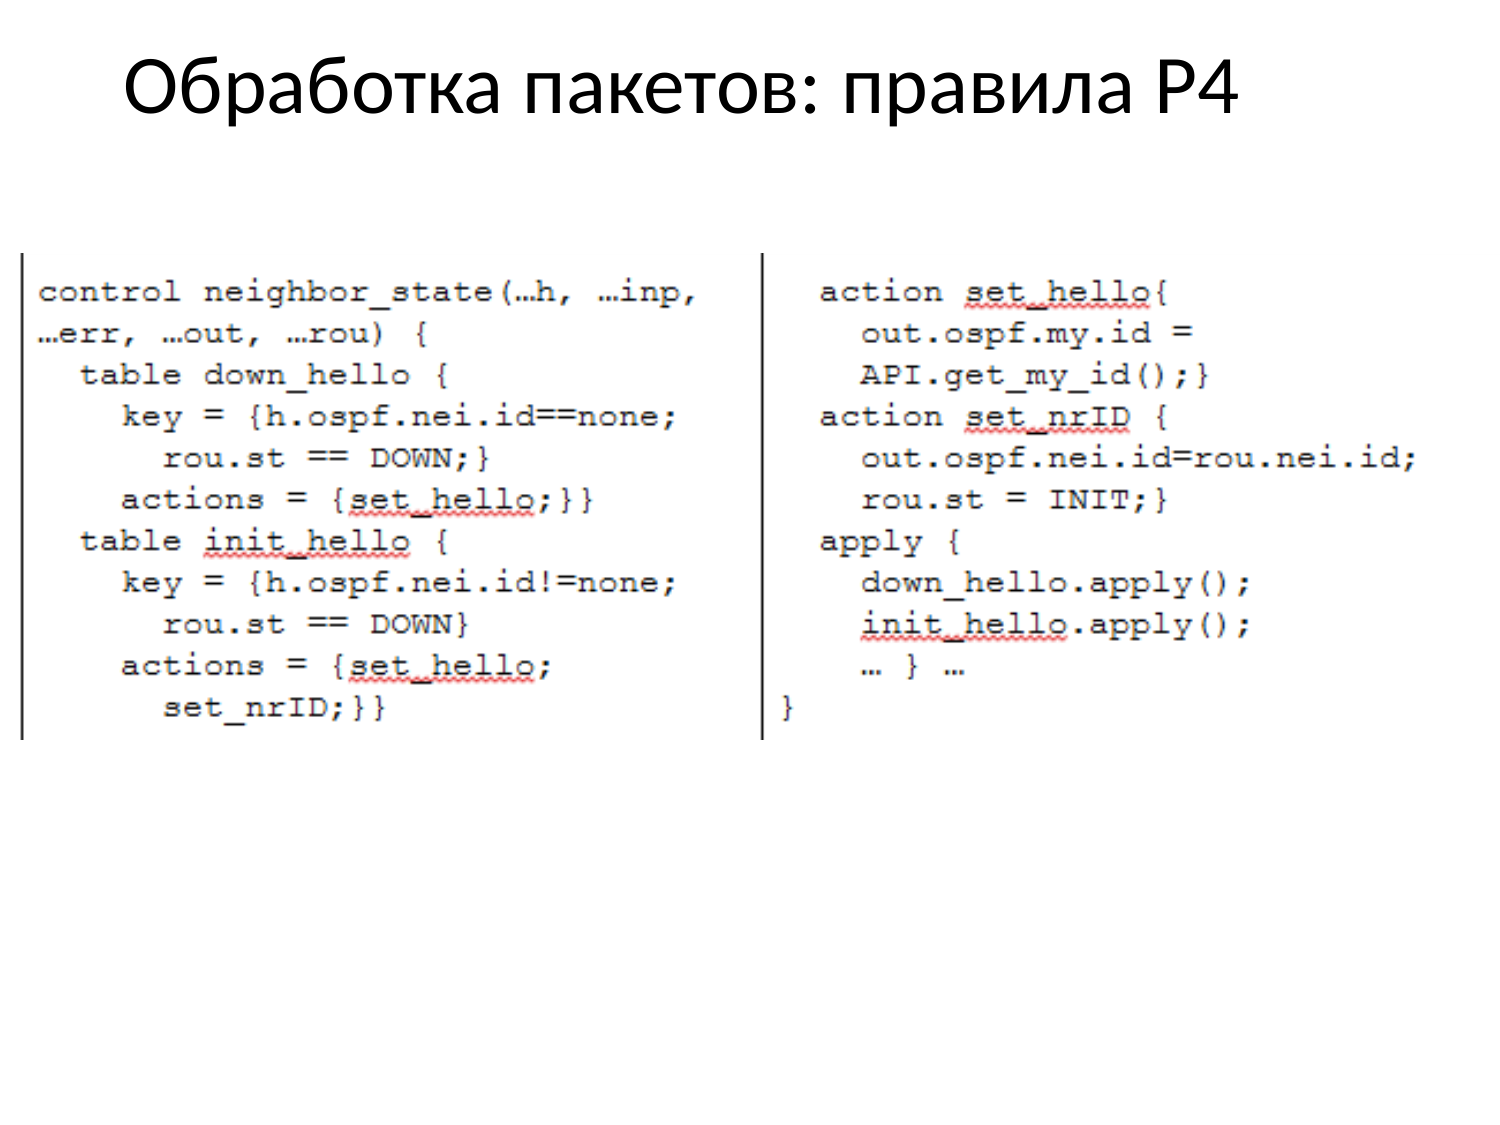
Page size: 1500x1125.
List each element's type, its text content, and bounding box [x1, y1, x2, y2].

picture [17, 253, 1500, 740]
text_box Обработка пакетов: правила P4 [109, 22, 1255, 138]
